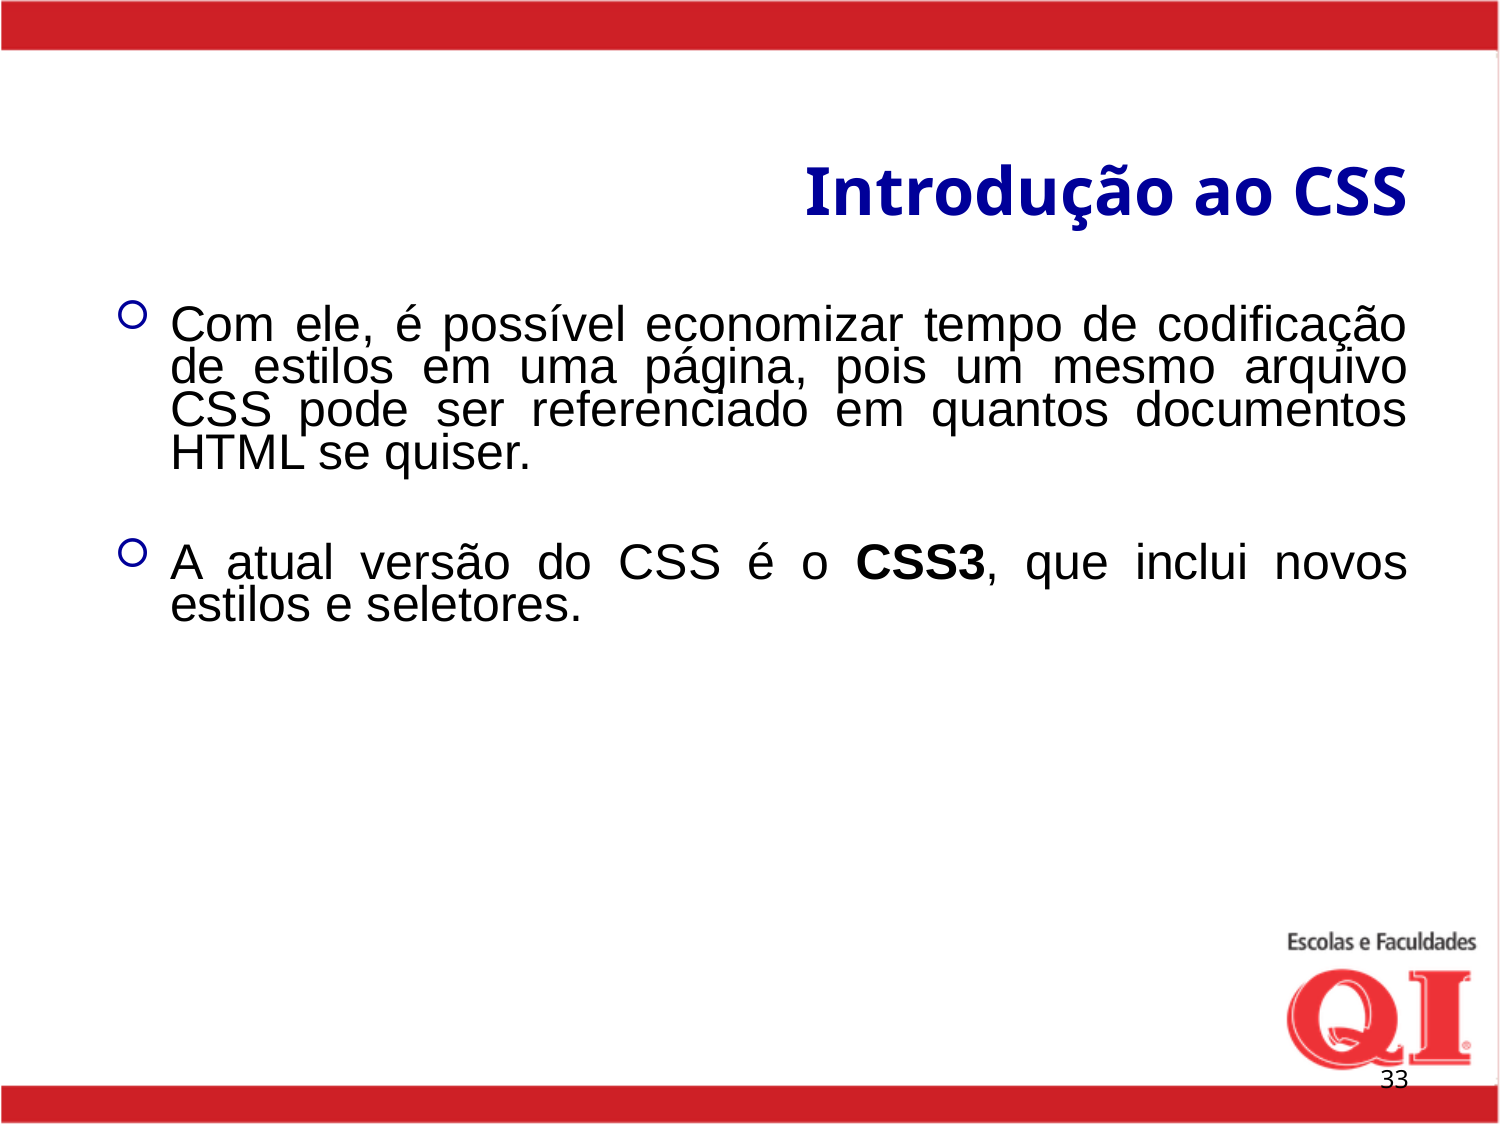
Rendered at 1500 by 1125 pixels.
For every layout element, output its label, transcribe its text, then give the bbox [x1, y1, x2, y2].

picture [0, 0, 1500, 1125]
list Com ele, é possível economizar tempo de codificação de estilos em uma página, pois um mesmo arquivo CSS pode ser referenciado em quantos documentos HTML se quiser. A atual versão do CSS é o CSS3, que inclui novos estilos e seletores. [100, 299, 1424, 1014]
title Introdução ao CSS [224, 48, 1424, 236]
slide_number 33 [1074, 1030, 1424, 1106]
